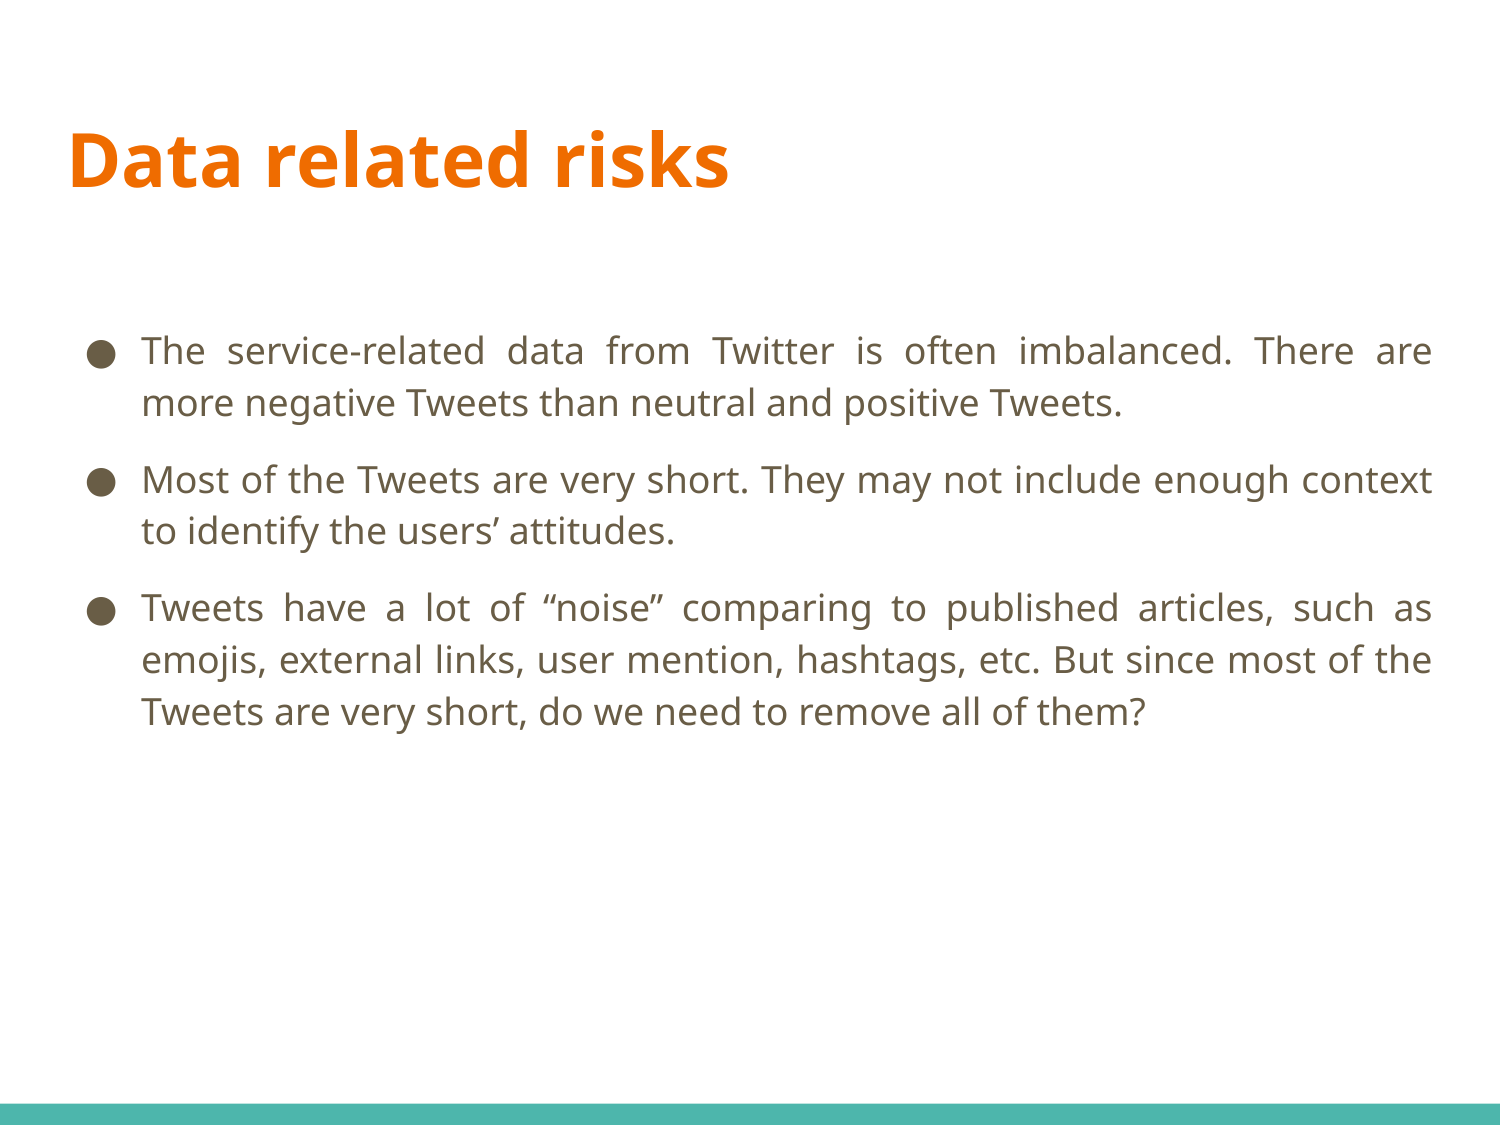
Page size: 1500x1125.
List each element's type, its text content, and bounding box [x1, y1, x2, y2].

title Data related risks [51, 97, 1449, 235]
list The service-related data from Twitter is often imbalanced. There are more negative Tweets than neutral and positive Tweets. Most of the Tweets are very short. They may not include enough context to identify the users’ attitudes. Tweets have a lot of “noise” comparing to published articles, such as emojis, external links, user mention, hashtags, etc. But since most of the Tweets are very short, do we need to remove all of them? [51, 235, 1449, 958]
